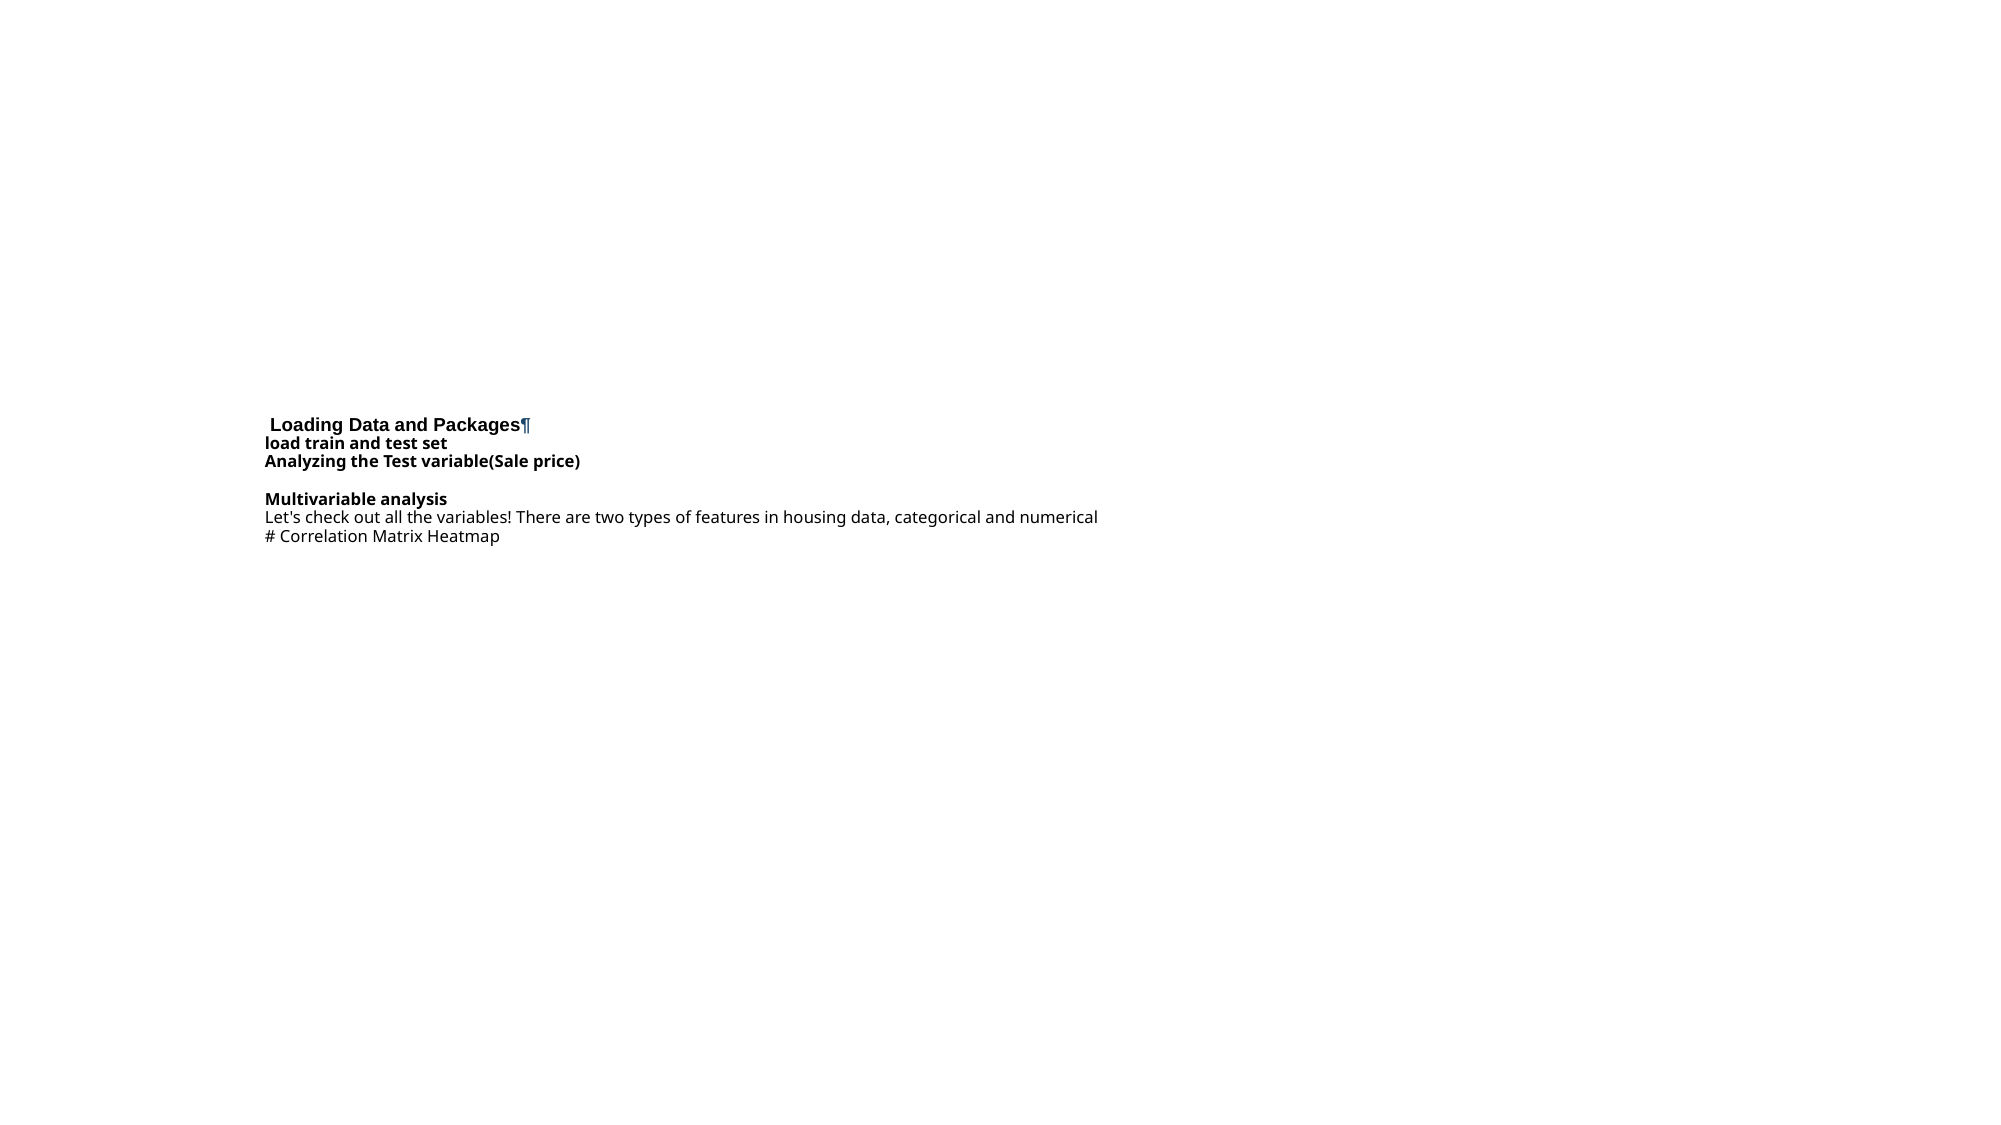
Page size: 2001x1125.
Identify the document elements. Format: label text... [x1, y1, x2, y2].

title Loading Data and Packages¶ load train and test set Analyzing the Test variable(Sale price) Multivariable analysis Let's check out all the variables! There are two types of features in housing data, categorical and numerical # Correlation Matrix Heatmap [249, 184, 1750, 576]
